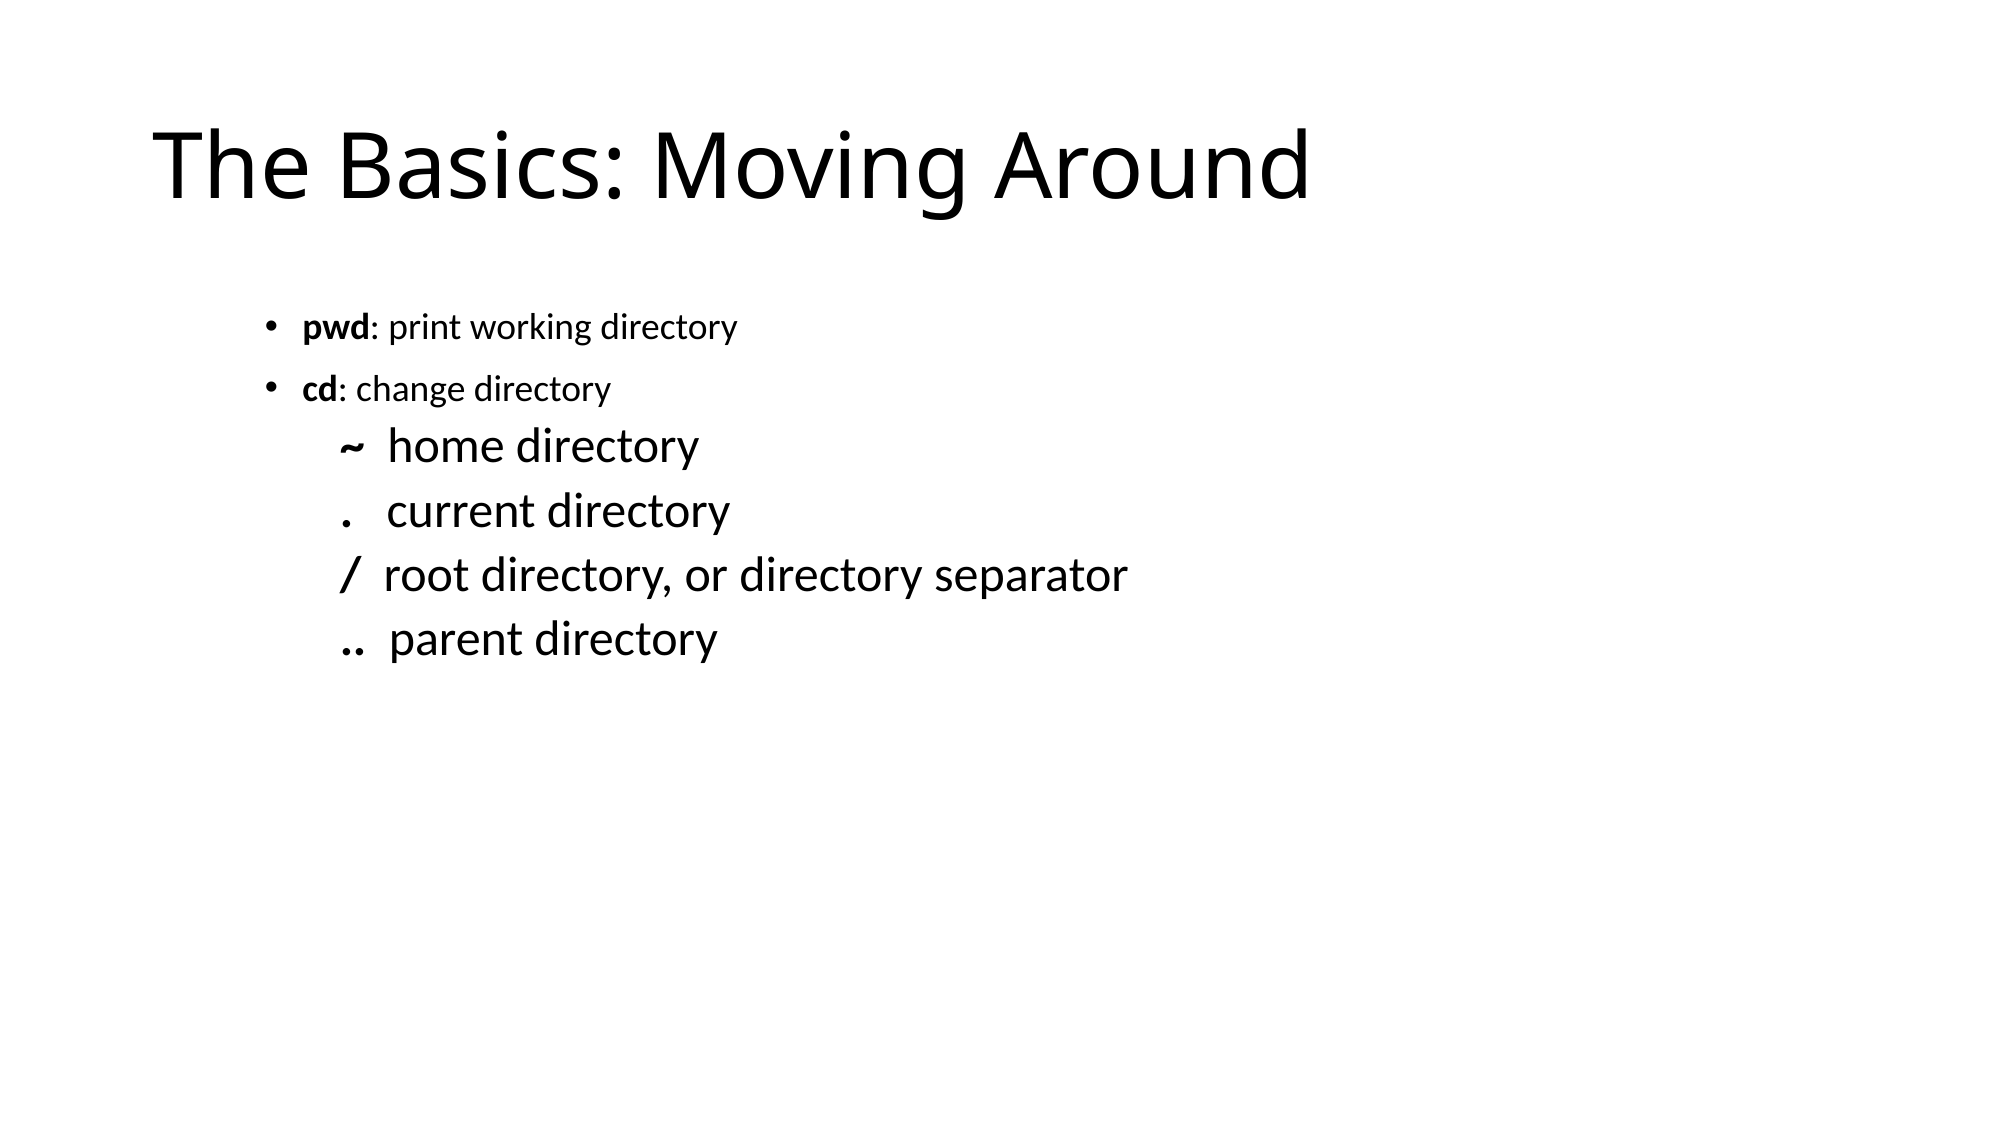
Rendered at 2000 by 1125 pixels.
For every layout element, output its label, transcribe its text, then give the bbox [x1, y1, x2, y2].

list pwd: print working directory cd: change directory ~ home directory . current directory / root directory, or directory separator .. parent directory [249, 299, 1768, 988]
title The Basics: Moving Around [137, 59, 1862, 278]
